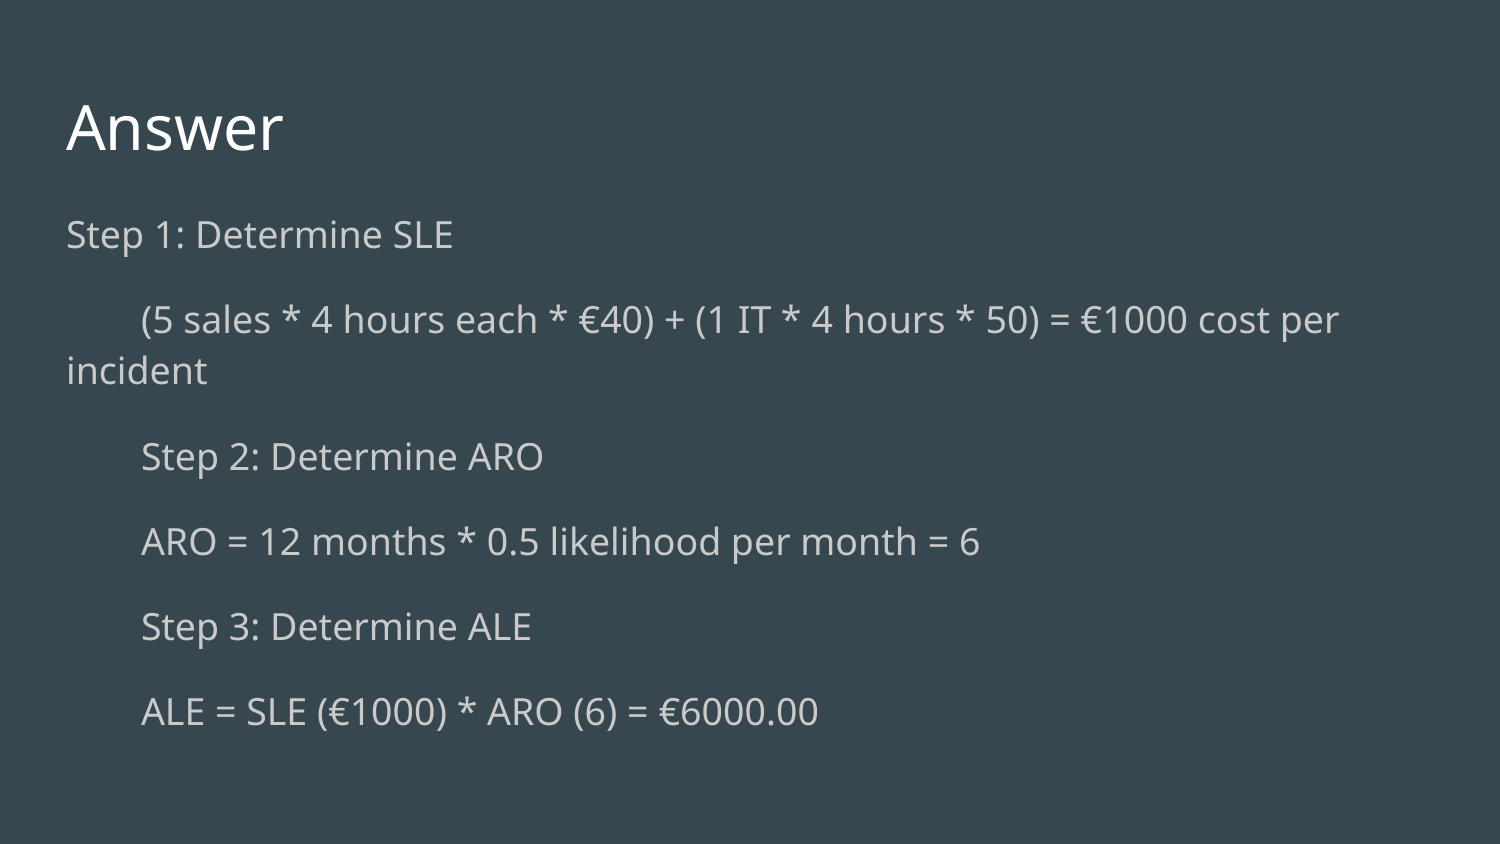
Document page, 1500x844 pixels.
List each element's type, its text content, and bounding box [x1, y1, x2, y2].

list Step 1: Determine SLE​ (5 sales * 4 hours each * €40) + (1 IT * 4 hours * 50) = €1000 cost per incident​ Step 2: Determine ARO​ ARO = 12 months * 0.5 likelihood per month = 6​ Step 3: Determine ALE​ ALE = SLE (€1000) * ARO (6) = ​€6000.00 ​ [51, 189, 1449, 750]
title Answer [51, 72, 1449, 167]
